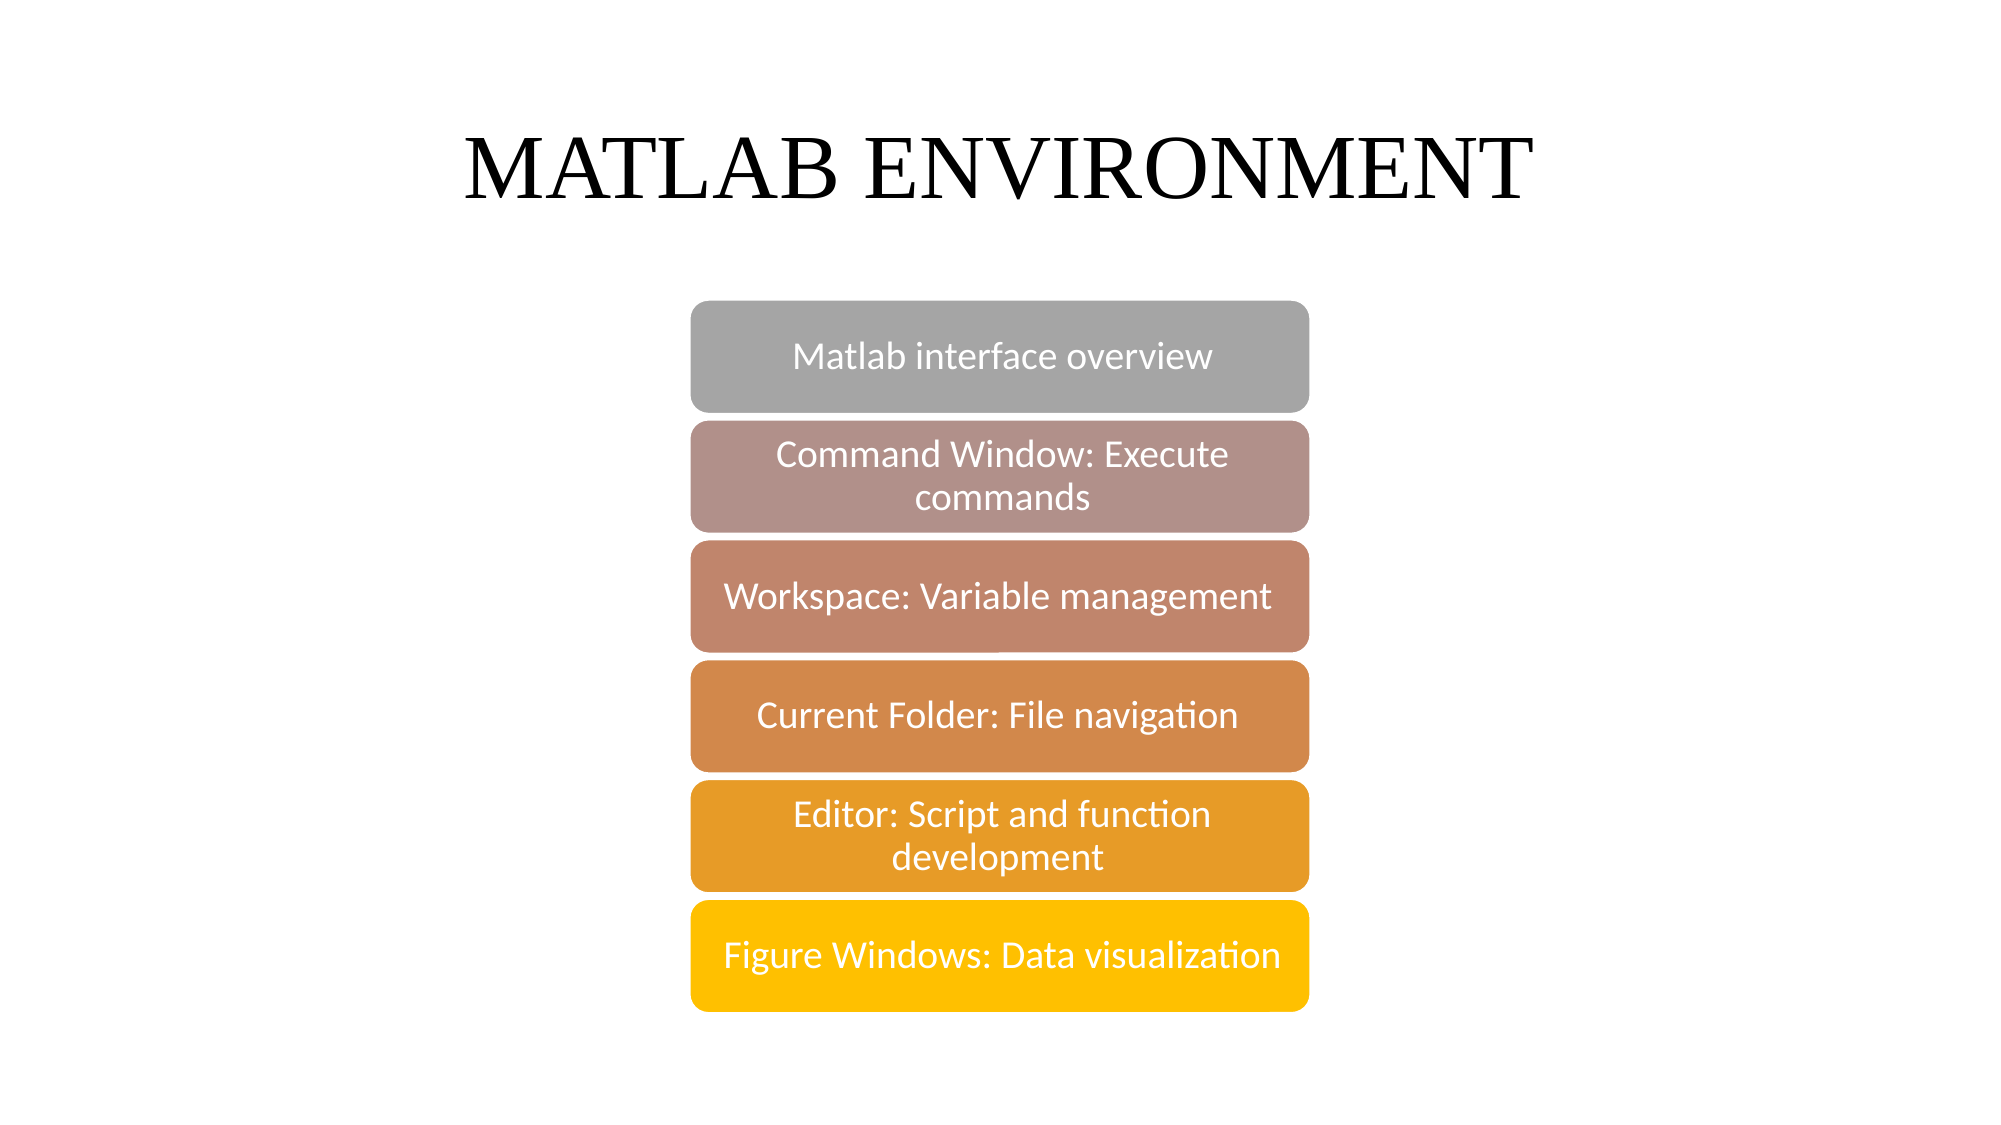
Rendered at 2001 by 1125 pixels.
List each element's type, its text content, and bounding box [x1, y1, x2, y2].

title MATLAB ENVIRONMENT [137, 59, 1863, 278]
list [137, 299, 1863, 1014]
